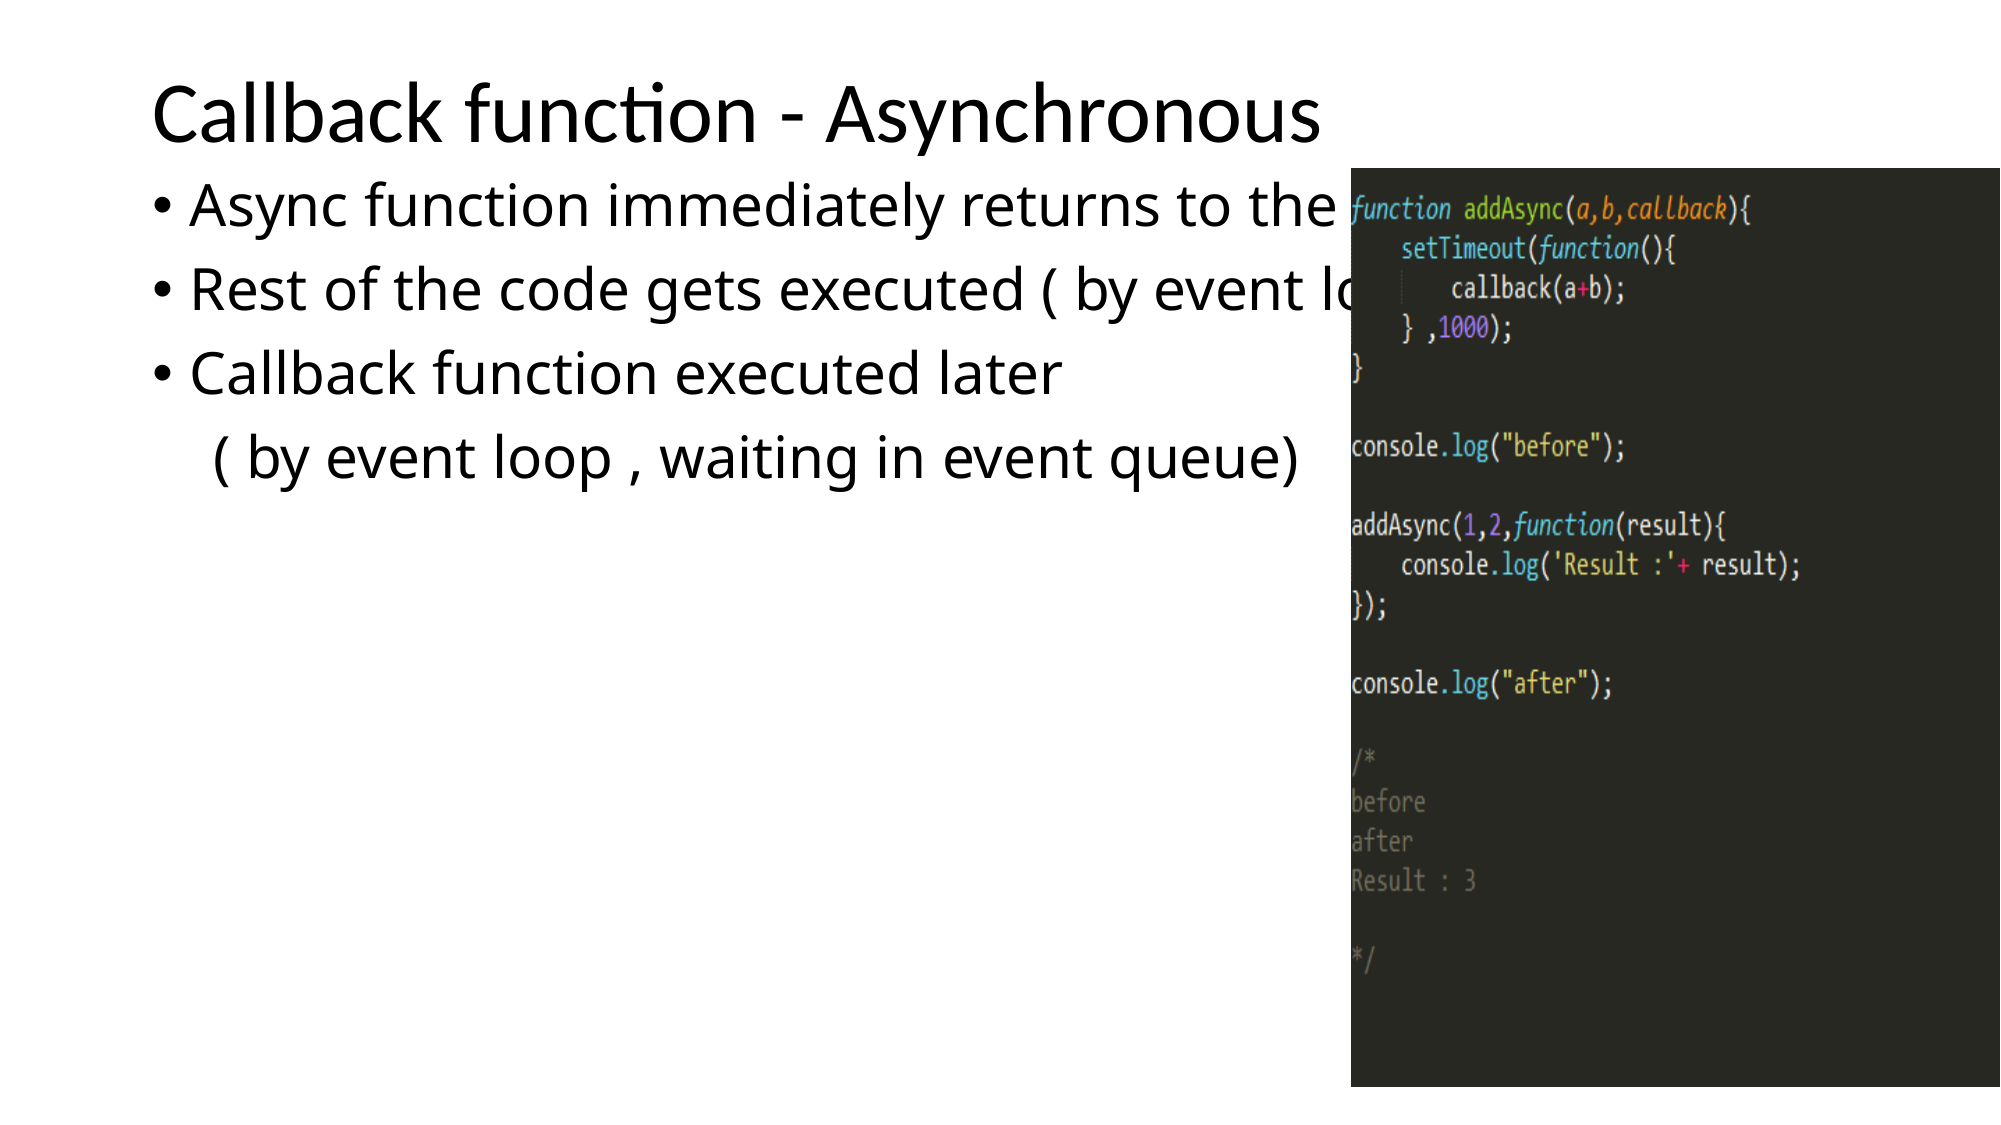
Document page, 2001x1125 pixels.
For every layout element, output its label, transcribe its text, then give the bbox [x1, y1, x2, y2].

list Async function immediately returns to the caller. Rest of the code gets executed ( by event loop). Callback function executed later ( by event loop , waiting in event queue) [137, 168, 1351, 1014]
picture [1351, 168, 2000, 1087]
title Callback function - Asynchronous [137, 59, 1863, 168]
